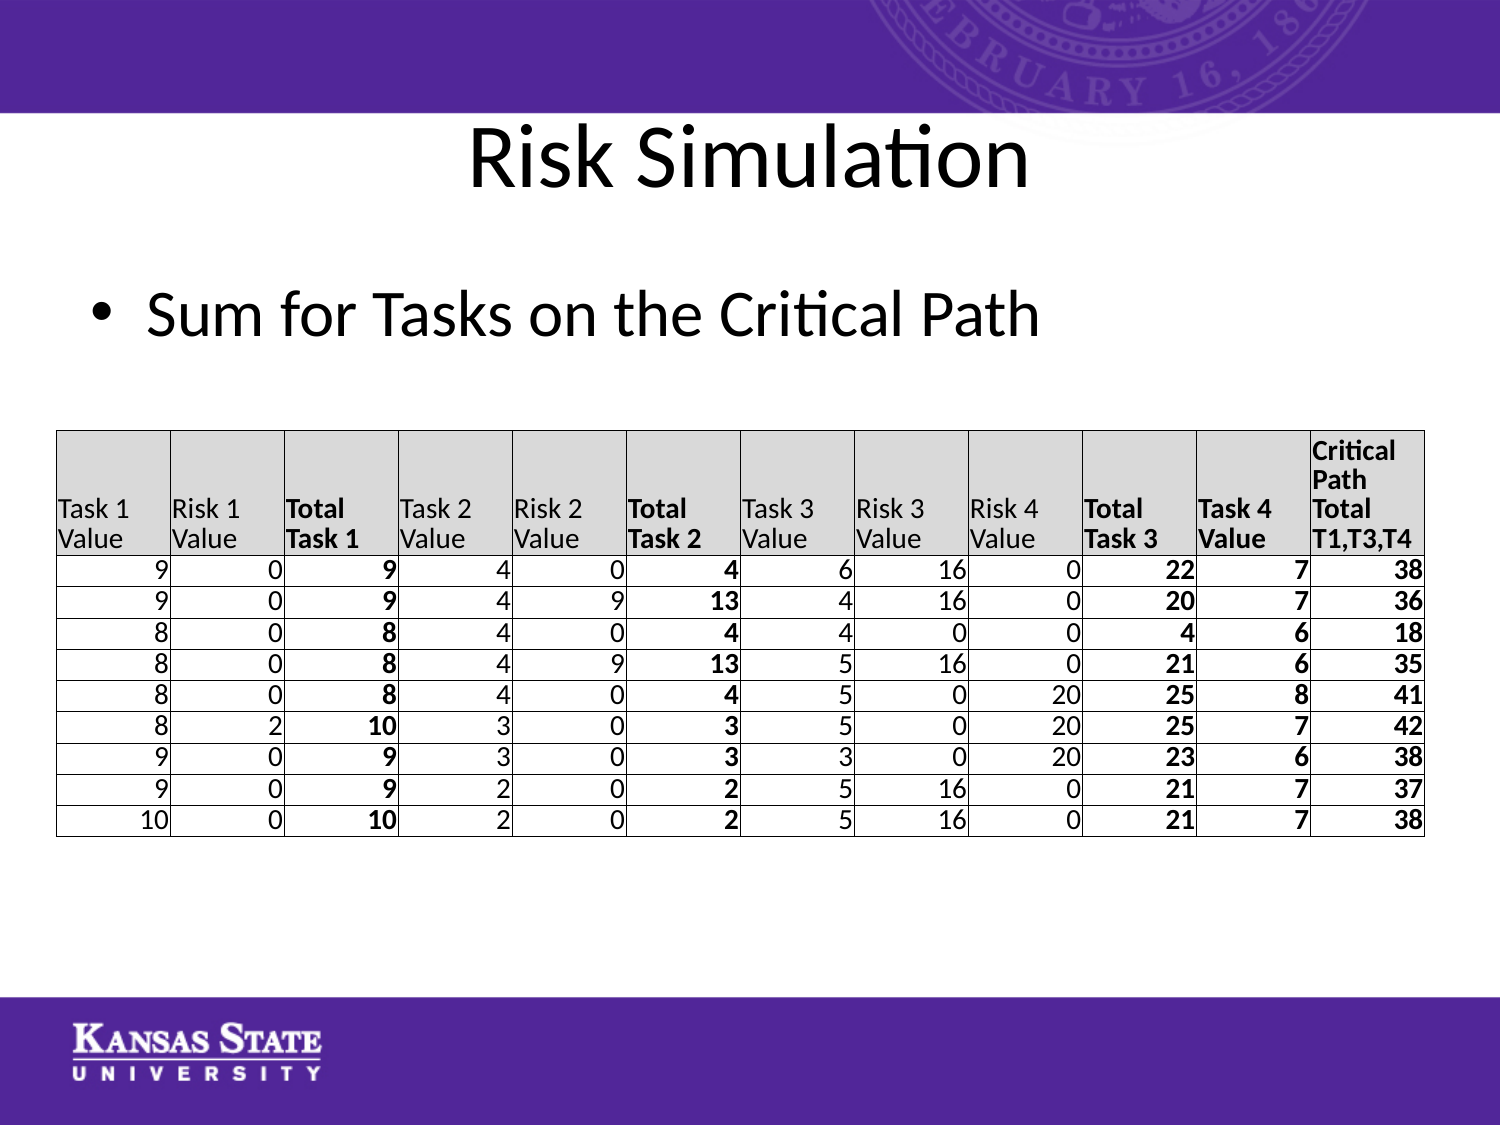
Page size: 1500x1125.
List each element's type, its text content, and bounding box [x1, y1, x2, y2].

table_cell 7 [1197, 712, 1310, 743]
table_cell 5 [741, 775, 854, 805]
table_cell 4 [399, 681, 512, 711]
table_cell 36 [1311, 587, 1424, 618]
table_header Risk 3 Value [855, 431, 968, 555]
table_cell 2 [627, 806, 740, 836]
table_cell 5 [741, 712, 854, 743]
table_cell 41 [1311, 681, 1424, 711]
table_cell 2 [399, 806, 512, 836]
table_cell 9 [285, 775, 398, 805]
table_cell 20 [969, 681, 1082, 711]
table_cell 0 [171, 806, 284, 836]
table_cell 0 [969, 619, 1082, 649]
table_cell 42 [1311, 712, 1424, 743]
table_cell 16 [855, 650, 968, 680]
table_cell 4 [627, 556, 740, 586]
table_cell 16 [855, 556, 968, 586]
table_cell 20 [1083, 587, 1196, 618]
table_cell 0 [513, 775, 626, 805]
table_cell 18 [1311, 619, 1424, 649]
table_cell 4 [627, 619, 740, 649]
table_header Task 3 Value [741, 431, 854, 555]
table_cell 4 [741, 587, 854, 618]
table_cell 9 [57, 556, 170, 586]
table_header Risk 1 Value [171, 431, 284, 555]
table_cell 0 [171, 587, 284, 618]
table_cell 4 [399, 556, 512, 586]
table_cell 4 [399, 619, 512, 649]
table_cell 16 [855, 587, 968, 618]
table_cell 0 [969, 556, 1082, 586]
table_cell 0 [171, 619, 284, 649]
table_cell 0 [513, 619, 626, 649]
table_cell 8 [57, 681, 170, 711]
table_cell 38 [1311, 806, 1424, 836]
table_cell 35 [1311, 650, 1424, 680]
table_cell 13 [627, 587, 740, 618]
list Sum for Tasks on the Critical Path [75, 837, 1425, 1005]
table_cell 0 [855, 712, 968, 743]
table_cell 6 [1197, 619, 1310, 649]
table_cell 7 [1197, 775, 1310, 805]
table_header Risk 2 Value [513, 431, 626, 555]
table_cell 0 [969, 650, 1082, 680]
table_cell 37 [1311, 775, 1424, 805]
table_cell 8 [285, 619, 398, 649]
table_cell 0 [171, 744, 284, 774]
table_cell 9 [513, 650, 626, 680]
table_cell 38 [1311, 556, 1424, 586]
table_header Total Task 1 [285, 431, 398, 555]
table_cell 4 [627, 681, 740, 711]
table_cell 9 [285, 744, 398, 774]
table_cell 6 [741, 556, 854, 586]
table_cell 3 [399, 744, 512, 774]
table_cell 0 [171, 650, 284, 680]
table_cell 10 [285, 712, 398, 743]
table_cell 2 [399, 775, 512, 805]
table_header Total Task 2 [627, 431, 740, 555]
table_cell 2 [171, 712, 284, 743]
table_cell 5 [741, 806, 854, 836]
table_header Task 1 Value [57, 431, 170, 555]
table_cell 22 [1083, 556, 1196, 586]
table_cell 4 [399, 650, 512, 680]
table_cell 0 [513, 681, 626, 711]
picture [0, 0, 1500, 1125]
table_cell 4 [399, 587, 512, 618]
table_cell 7 [1197, 556, 1310, 586]
table_cell 21 [1083, 650, 1196, 680]
table_header Total Task 3 [1083, 431, 1196, 555]
table_cell 8 [285, 650, 398, 680]
table_cell 13 [627, 650, 740, 680]
table_cell 20 [969, 744, 1082, 774]
table_cell 20 [969, 712, 1082, 743]
table_cell 0 [171, 556, 284, 586]
table_cell 23 [1083, 744, 1196, 774]
table_cell 3 [627, 744, 740, 774]
table_cell 25 [1083, 712, 1196, 743]
table_cell 5 [741, 681, 854, 711]
table_cell 2 [627, 775, 740, 805]
table_cell 3 [627, 712, 740, 743]
table_cell 10 [57, 806, 170, 836]
table_header Task 2 Value [399, 431, 512, 555]
table_cell 21 [1083, 806, 1196, 836]
table_cell 9 [513, 587, 626, 618]
table_cell 21 [1083, 775, 1196, 805]
table_cell 3 [399, 712, 512, 743]
table_cell 0 [171, 681, 284, 711]
table_cell 7 [1197, 806, 1310, 836]
table_cell 0 [855, 681, 968, 711]
table_cell 8 [1197, 681, 1310, 711]
table_cell 8 [285, 681, 398, 711]
title Risk Simulation [75, 57, 1425, 245]
table_cell 0 [855, 744, 968, 774]
table_cell 16 [855, 806, 968, 836]
table_cell 0 [969, 587, 1082, 618]
table_cell 0 [513, 556, 626, 586]
table_cell 5 [741, 650, 854, 680]
table_header Critical Path Total T1,T3,T4 [1311, 431, 1424, 555]
table_cell 25 [1083, 681, 1196, 711]
table_cell 0 [171, 775, 284, 805]
table_cell 9 [285, 556, 398, 586]
table_cell 0 [513, 744, 626, 774]
table_cell 4 [741, 619, 854, 649]
table_cell 4 [1083, 619, 1196, 649]
table_cell 3 [741, 744, 854, 774]
table_cell 8 [57, 712, 170, 743]
table_cell 0 [855, 619, 968, 649]
table_header Task 4 Value [1197, 431, 1310, 555]
table_cell 38 [1311, 744, 1424, 774]
table_cell 9 [57, 744, 170, 774]
table_cell 8 [57, 650, 170, 680]
table_cell 0 [513, 806, 626, 836]
table_cell 7 [1197, 587, 1310, 618]
table_cell 10 [285, 806, 398, 836]
table_cell 0 [513, 712, 626, 743]
table_cell 6 [1197, 650, 1310, 680]
table_cell 0 [969, 806, 1082, 836]
table_cell 0 [969, 775, 1082, 805]
table_cell 8 [57, 619, 170, 649]
table_cell 9 [285, 587, 398, 618]
table_cell 9 [57, 587, 170, 618]
table_cell 16 [855, 775, 968, 805]
list Sum for Tasks on the Critical Path [75, 262, 1425, 430]
table_cell 9 [57, 775, 170, 805]
table_header Risk 4 Value [969, 431, 1082, 555]
table_cell 6 [1197, 744, 1310, 774]
